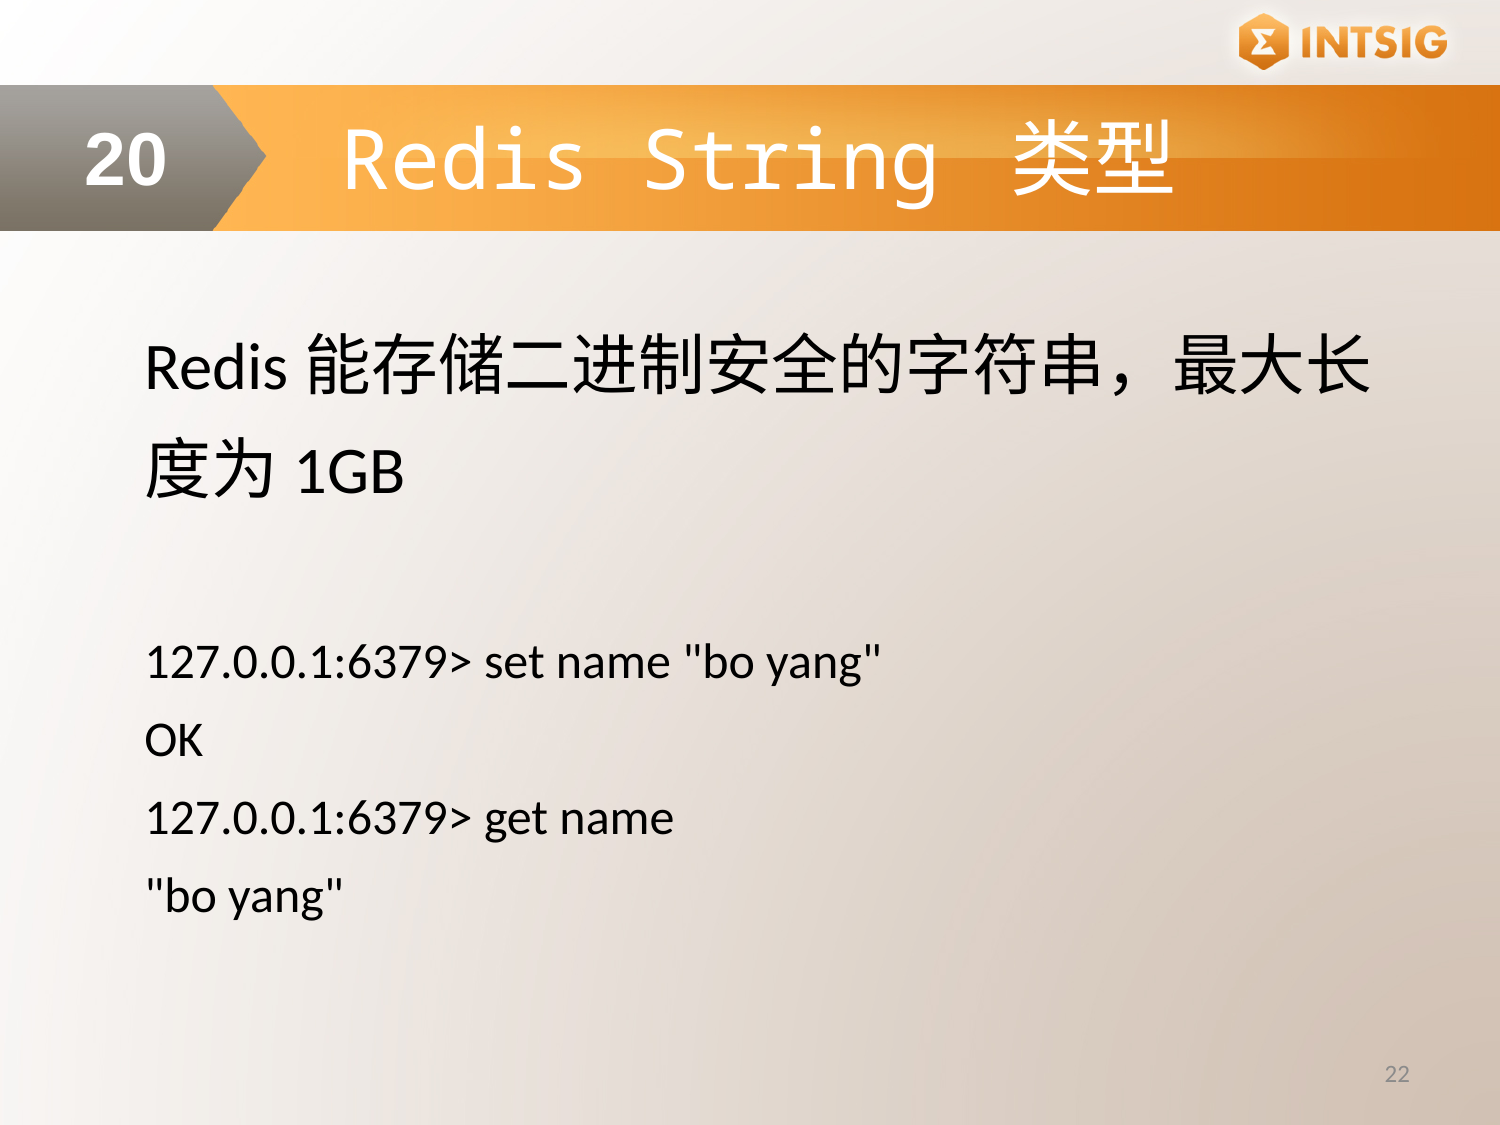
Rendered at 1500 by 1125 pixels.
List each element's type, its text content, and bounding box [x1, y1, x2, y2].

text_box Redis String 类型 [326, 98, 1193, 214]
text_box 20 [70, 103, 199, 209]
text_box Redis能存储二进制安全的字符串，最大长度为1GB 127.0.0.1:6379> set name "bo yang" OK 127.0.0.1:6379> get name "bo yang" [129, 291, 1414, 930]
slide_number 22 [1074, 1042, 1425, 1103]
picture [0, 0, 1500, 1125]
